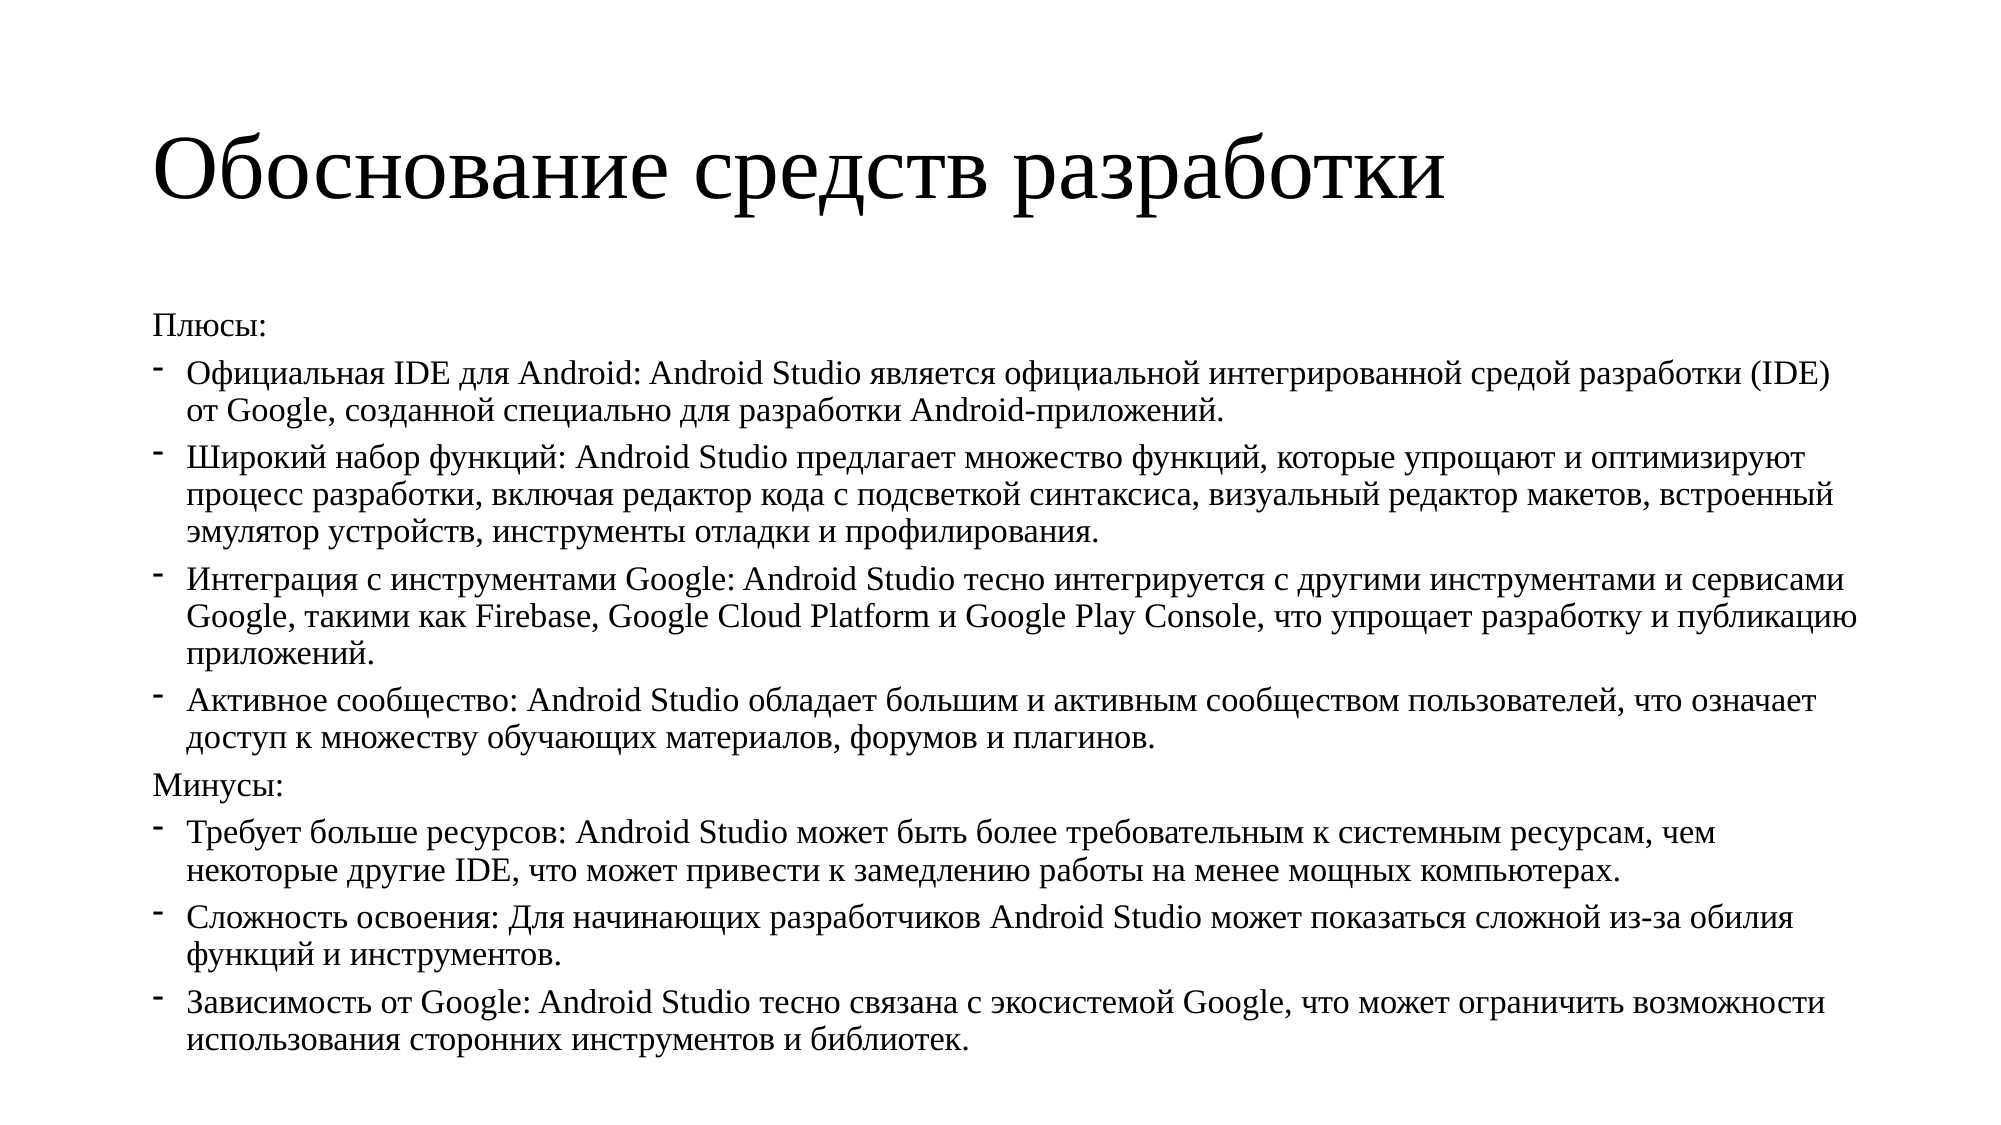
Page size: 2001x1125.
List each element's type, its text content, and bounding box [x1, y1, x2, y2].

title Обоснование средств разработки [137, 59, 1863, 278]
list Плюсы: Официальная IDE для Android: Android Studio является официальной интегрированной средой разработки (IDE) от Google, созданной специально для разработки Android-приложений. Широкий набор функций: Android Studio предлагает множество функций, которые упрощают и оптимизируют процесс разработки, включая редактор кода с подсветкой синтаксиса, визуальный редактор макетов, встроенный эмулятор устройств, инструменты отладки и профилирования. Интеграция с инструментами Google: Android Studio тесно интегрируется с другими инструментами и сервисами Google, такими как Firebase, Google Cloud Platform и Google Play Console, что упрощает разработку и публикацию приложений. Активное сообщество: Android Studio обладает большим и активным сообществом пользователей, что означает доступ к множеству обучающих материалов, форумов и плагинов. Минусы: Требует больше ресурсов: Android Studio может быть более требовательным к системным ресурсам, чем некоторые другие IDE, что может привести к замедлению работы на менее мощных компьютерах. Сложность освоения: Для начинающих разработчиков Android Studio может показаться сложной из-за обилия функций и инструментов. Зависимость от Google: Android Studio тесно связана с экосистемой Google, что может ограничить возможности использования сторонних инструментов и библиотек. [137, 299, 1887, 1067]
